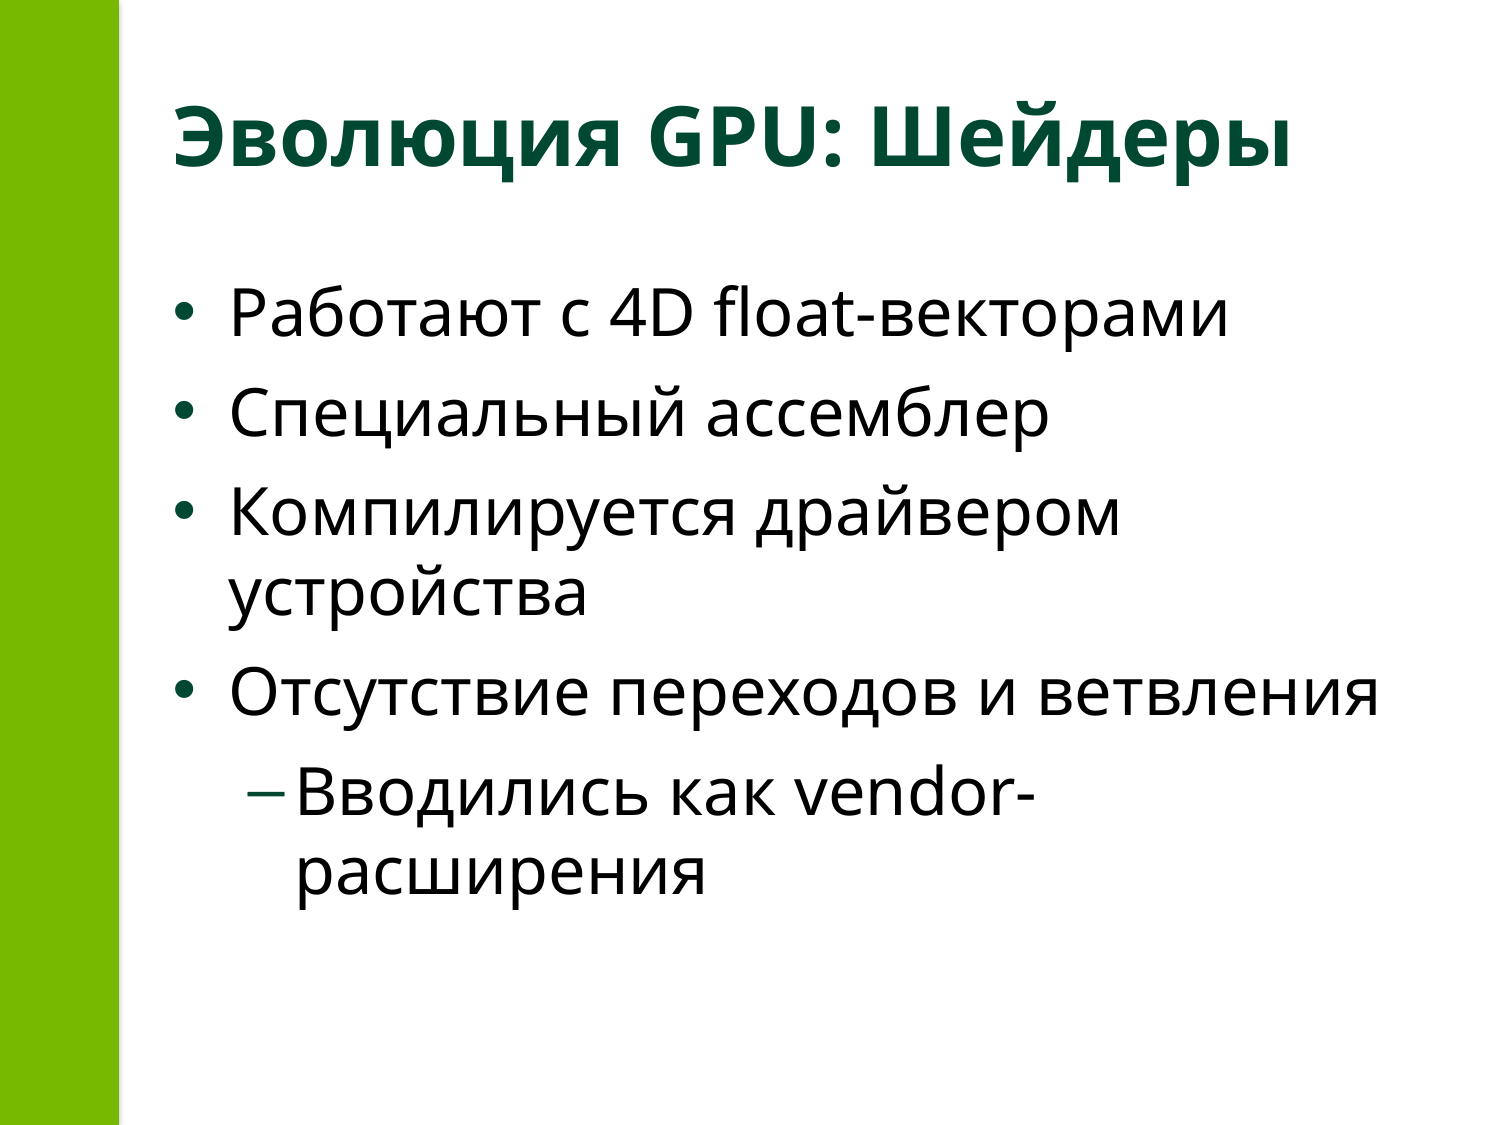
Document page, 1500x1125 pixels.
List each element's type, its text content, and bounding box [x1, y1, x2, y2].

list Работают с 4D float-векторами Специальный ассемблер Компилируется драйвером устройства Отсутствие переходов и ветвления Вводились как vendor-расширения [157, 262, 1444, 1006]
title Эволюция GPU: Шейдеры [157, 44, 1444, 234]
